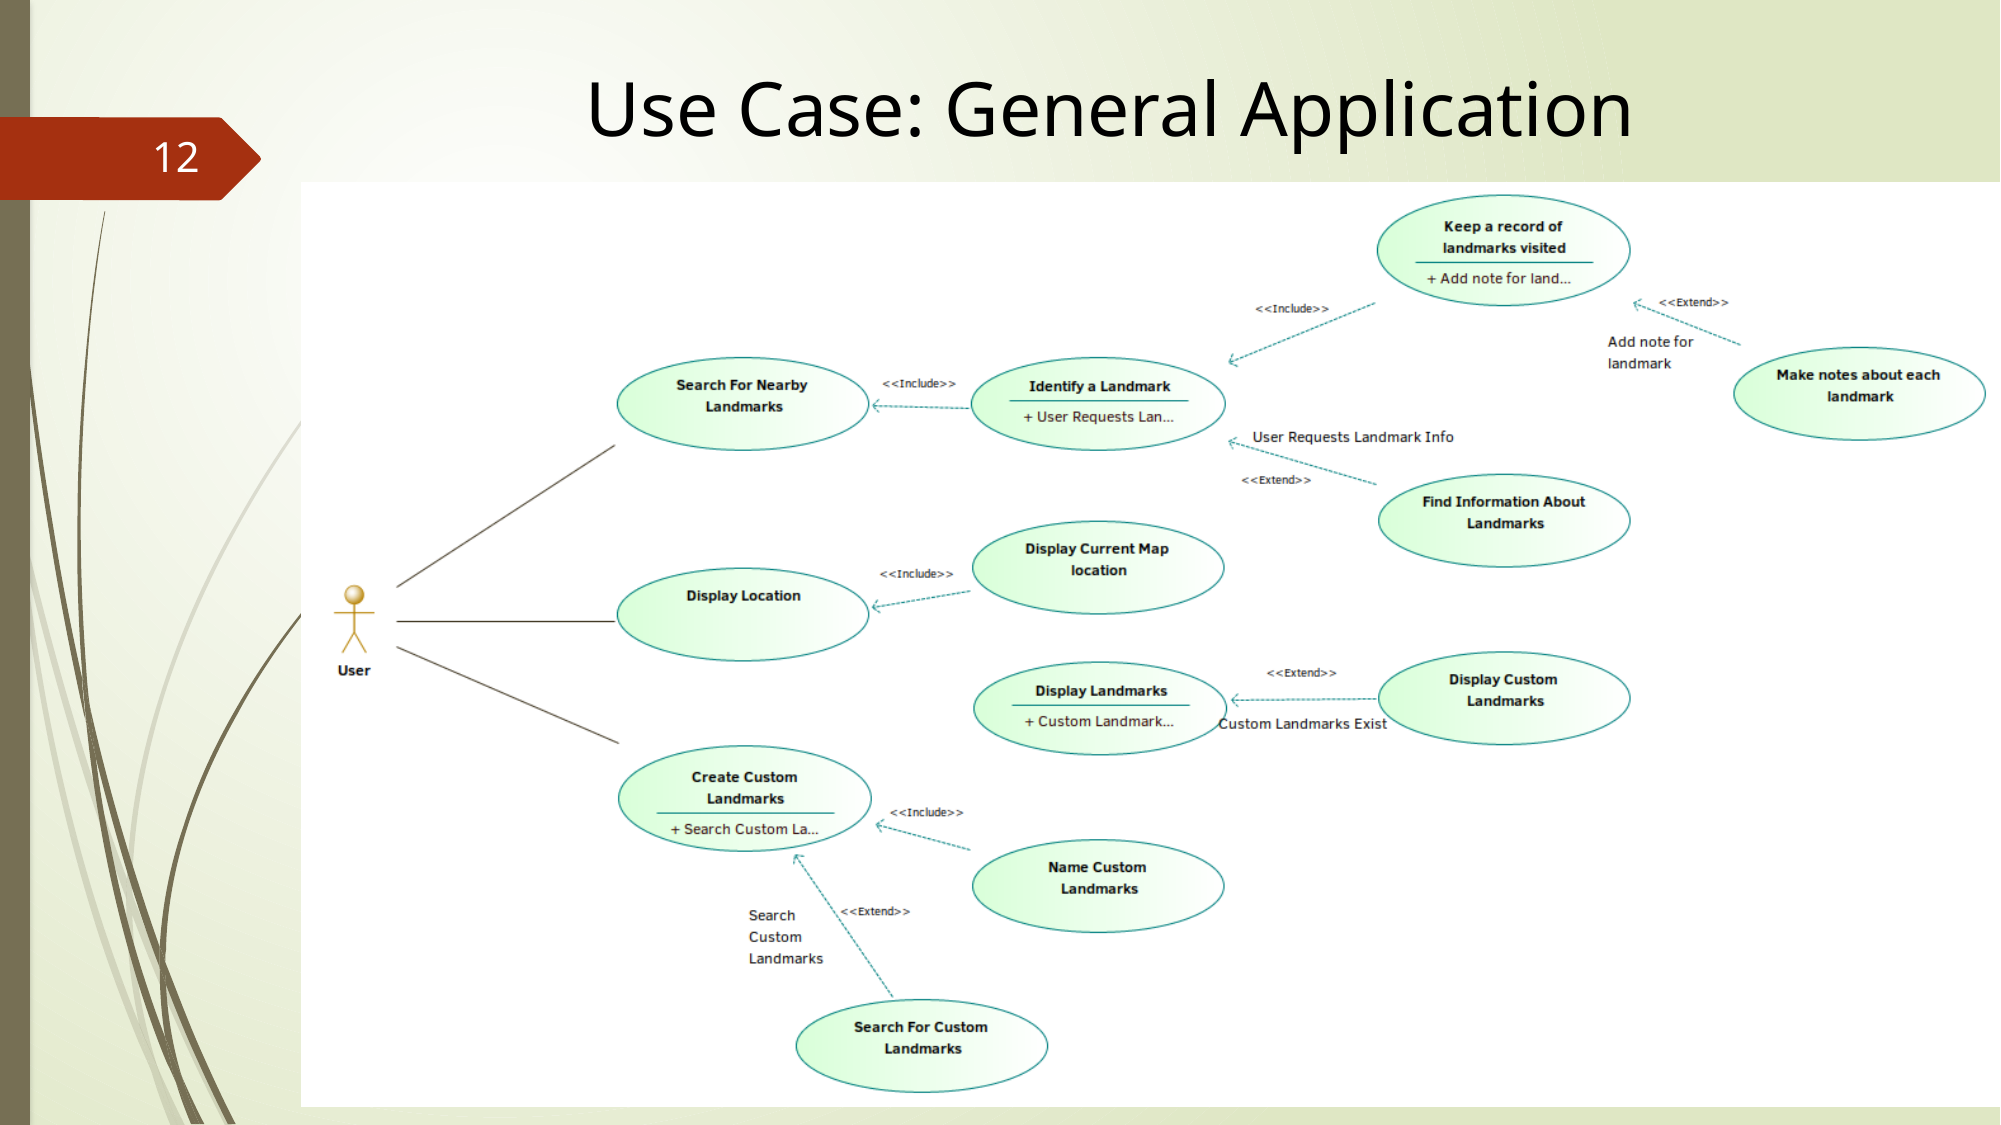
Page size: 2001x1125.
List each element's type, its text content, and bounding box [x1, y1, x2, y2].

text_box Use Case: General Application [521, 54, 1699, 160]
picture [301, 181, 2000, 1108]
slide_number 12 [87, 129, 216, 190]
